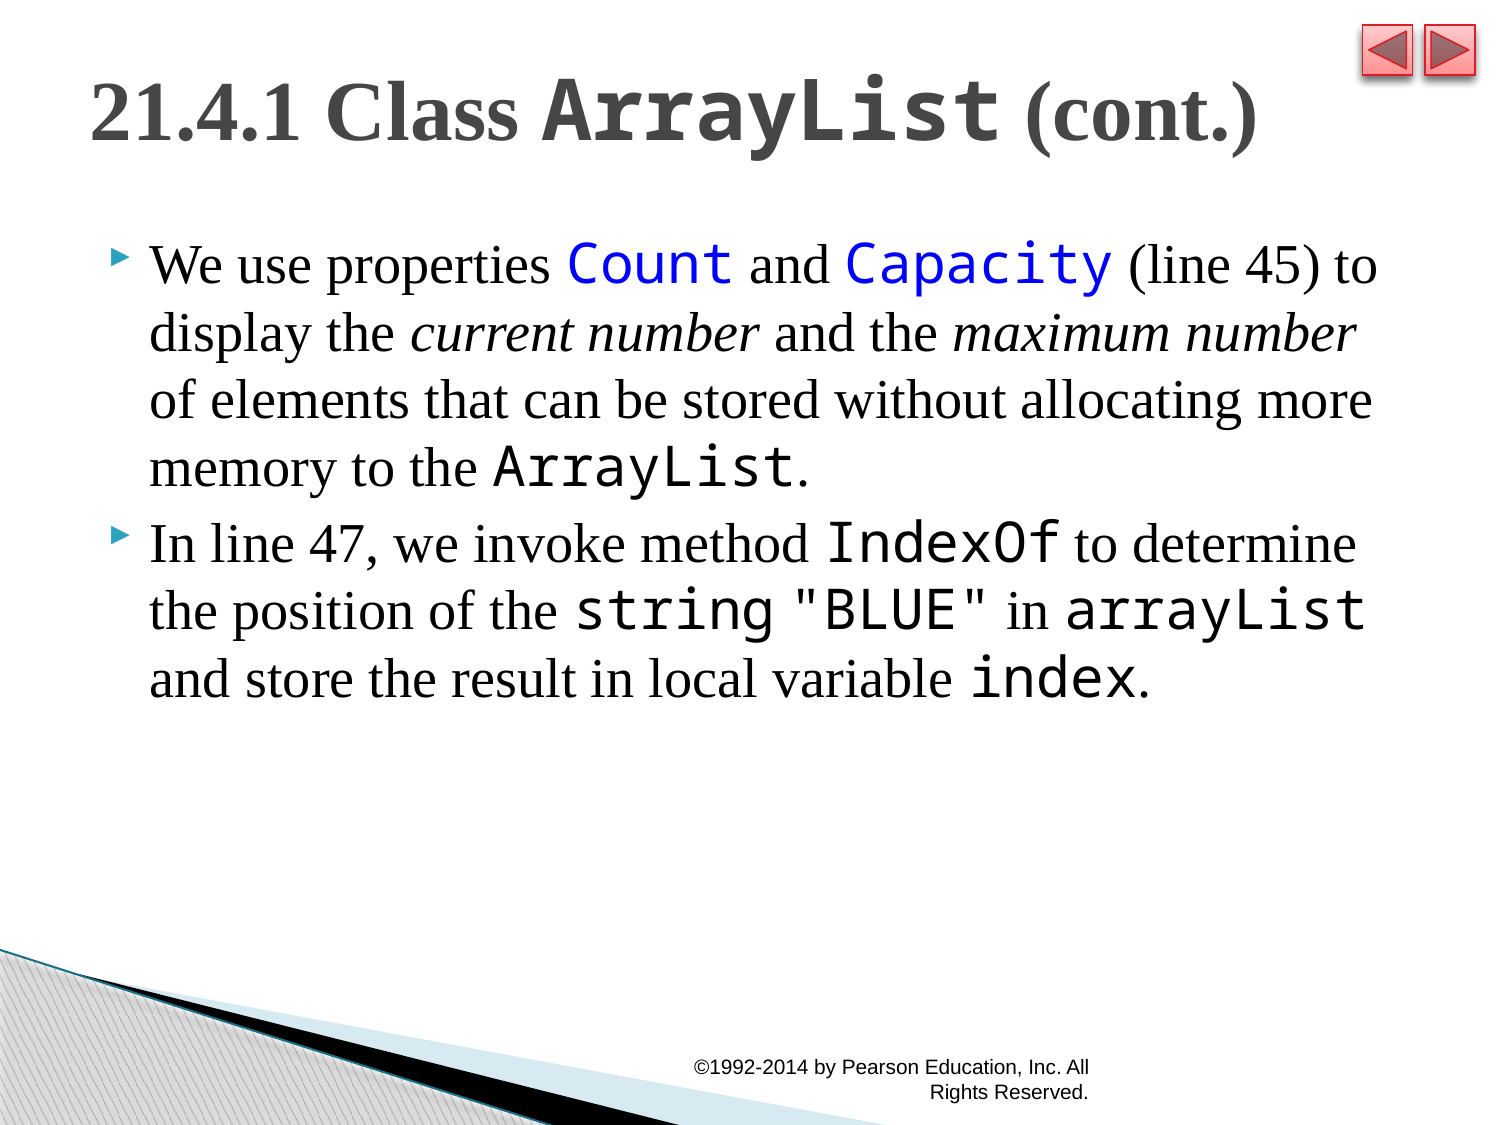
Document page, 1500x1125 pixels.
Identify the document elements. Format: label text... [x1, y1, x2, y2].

title 21.4.1 Class ArrayList (cont.) [75, 12, 1425, 200]
footer ©1992-2014 by Pearson Education, Inc. All Rights Reserved. [675, 1051, 1105, 1112]
list We use properties Count and Capacity (line 45) to display the current number and the maximum number of elements that can be stored without allocating more memory to the ArrayList. In line 47, we invoke method IndexOf to determine the position of the string "BLUE" in arrayList and store the result in local variable index. [75, 220, 1425, 963]
